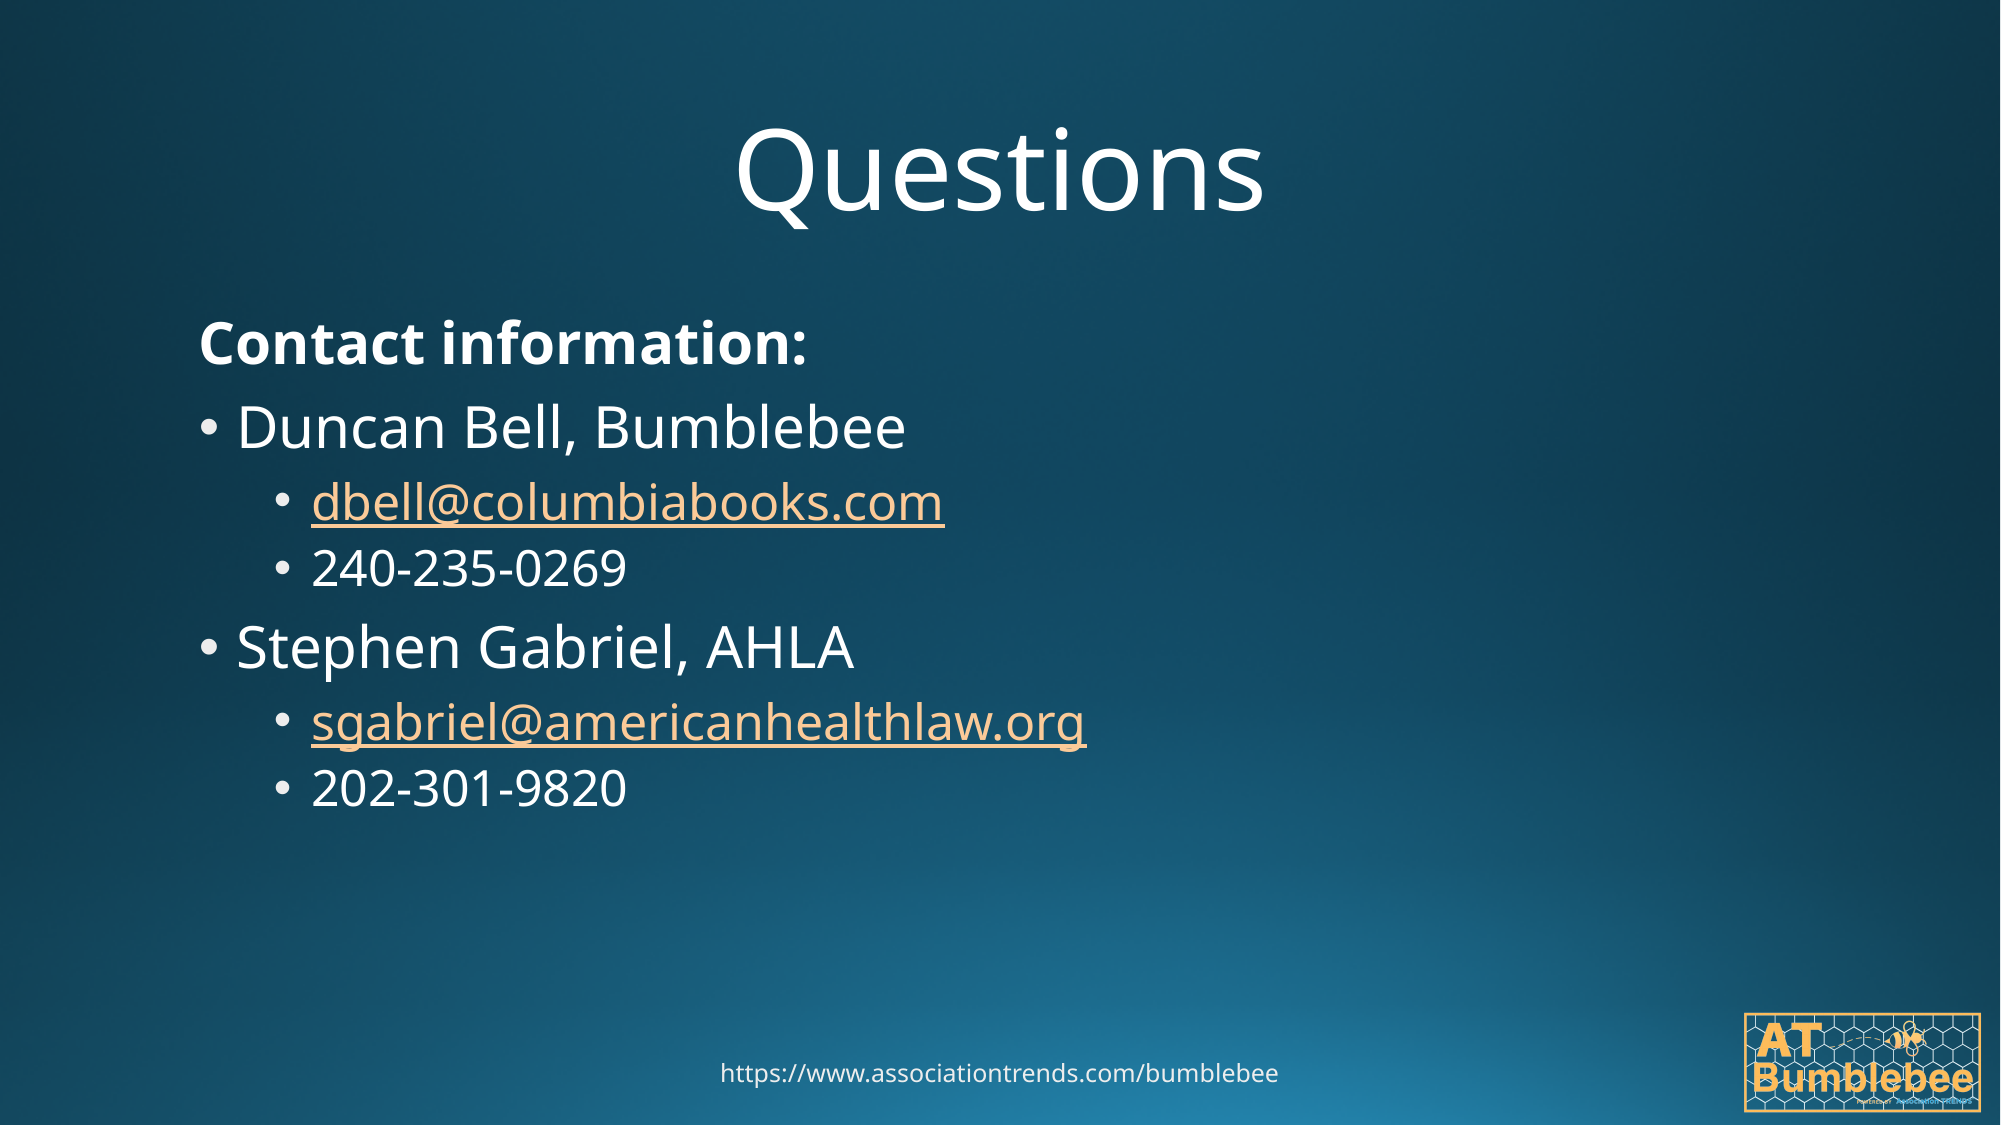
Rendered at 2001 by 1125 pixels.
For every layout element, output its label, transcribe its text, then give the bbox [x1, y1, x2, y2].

picture [0, 0, 2001, 1125]
title Questions [137, 65, 1863, 283]
footer https://www.associationtrends.com/bumblebee [662, 1042, 1338, 1103]
list Contact information: Duncan Bell, Bumblebee dbell@columbiabooks.com 240-235-0269 Stephen Gabriel, AHLA sgabriel@americanhealthlaw.org 202-301-9820 [183, 306, 1863, 1019]
